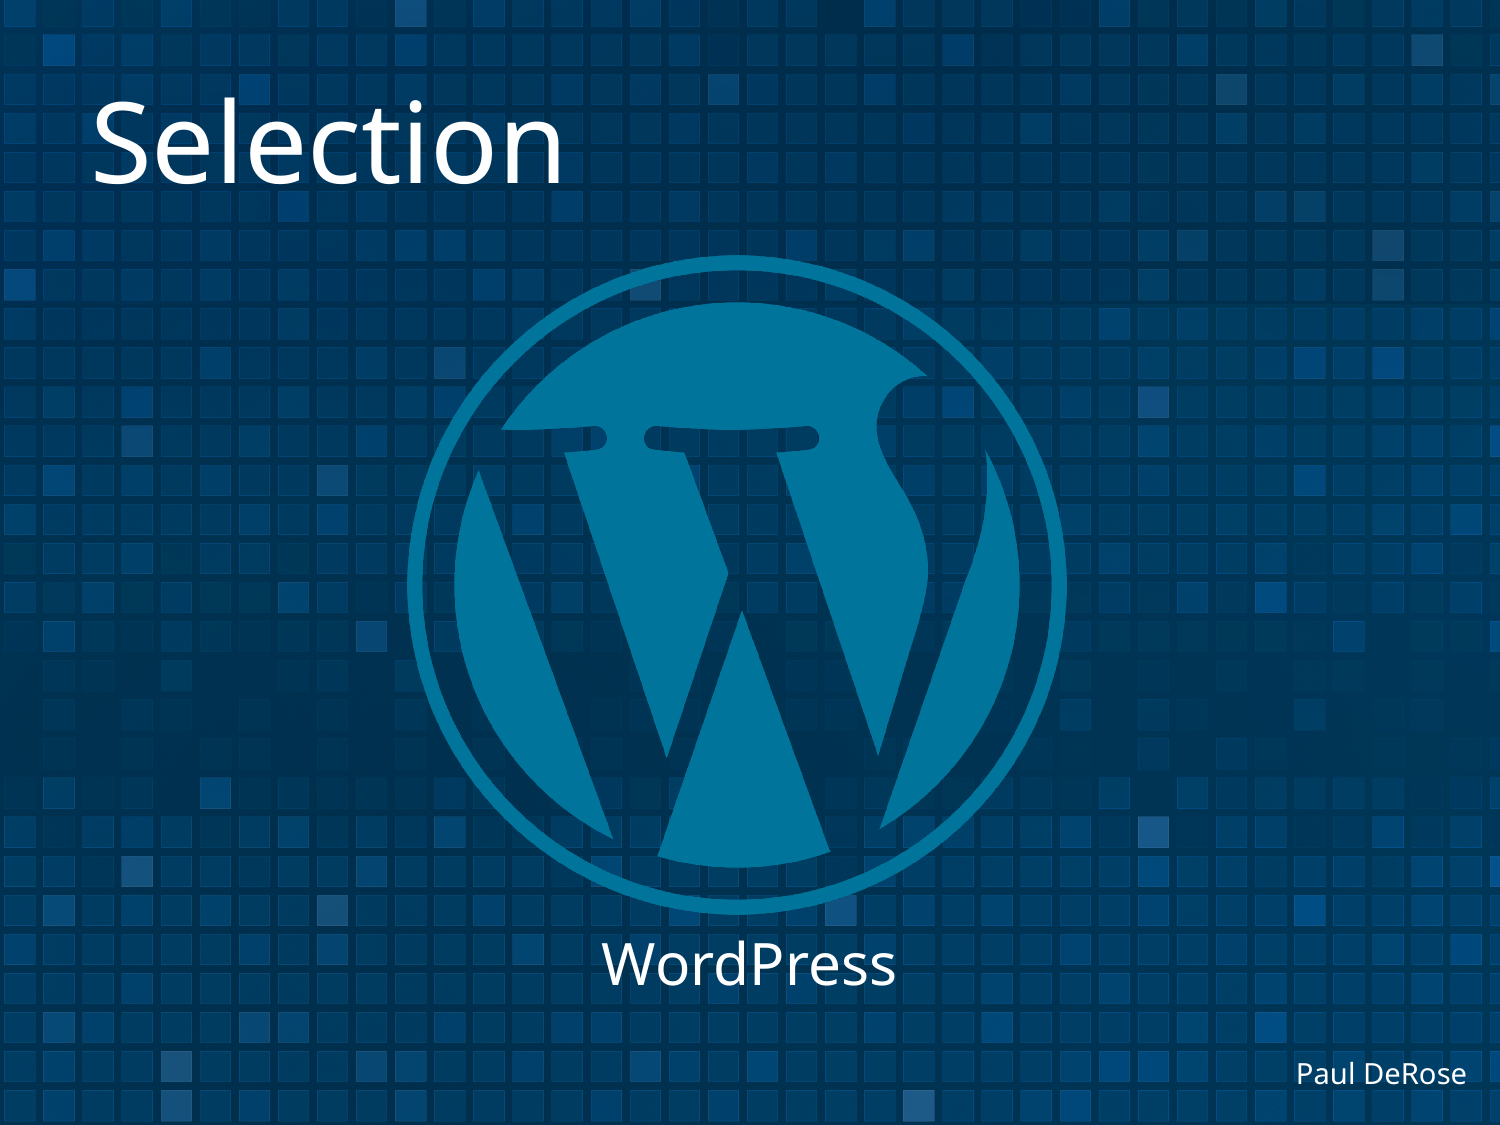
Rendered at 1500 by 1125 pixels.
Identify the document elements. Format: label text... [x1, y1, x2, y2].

title Selection [75, 45, 1425, 233]
picture [0, 0, 1500, 1125]
list WordPress [75, 262, 1425, 1005]
footer Paul DeRose [844, 1042, 1483, 1103]
